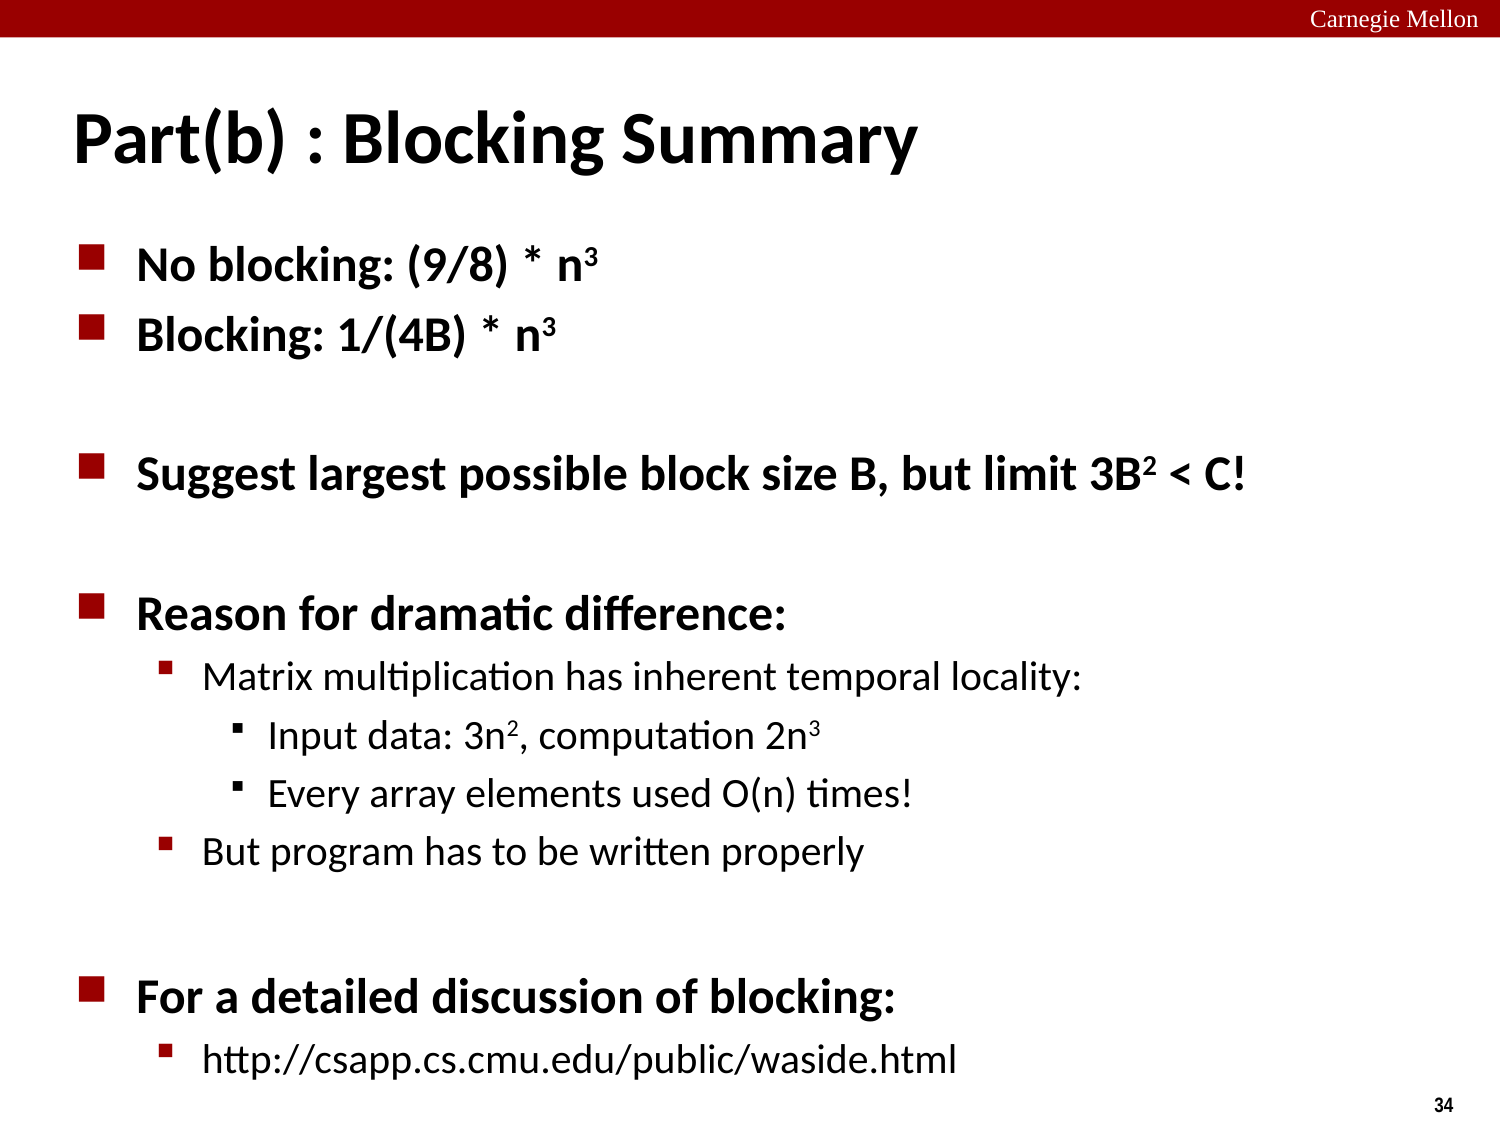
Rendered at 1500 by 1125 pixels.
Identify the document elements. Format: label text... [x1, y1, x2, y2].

list No blocking: (9/8) * n3 Blocking: 1/(4B) * n3 Suggest largest possible block size B, but limit 3B2 < C! Reason for dramatic difference: Matrix multiplication has inherent temporal locality: Input data: 3n2, computation 2n3 Every array elements used O(n) times! But program has to be written properly For a detailed discussion of blocking: http://csapp.cs.cmu.edu/public/waside.html [64, 223, 1361, 1040]
title Part(b) : Blocking Summary [58, 71, 1305, 197]
